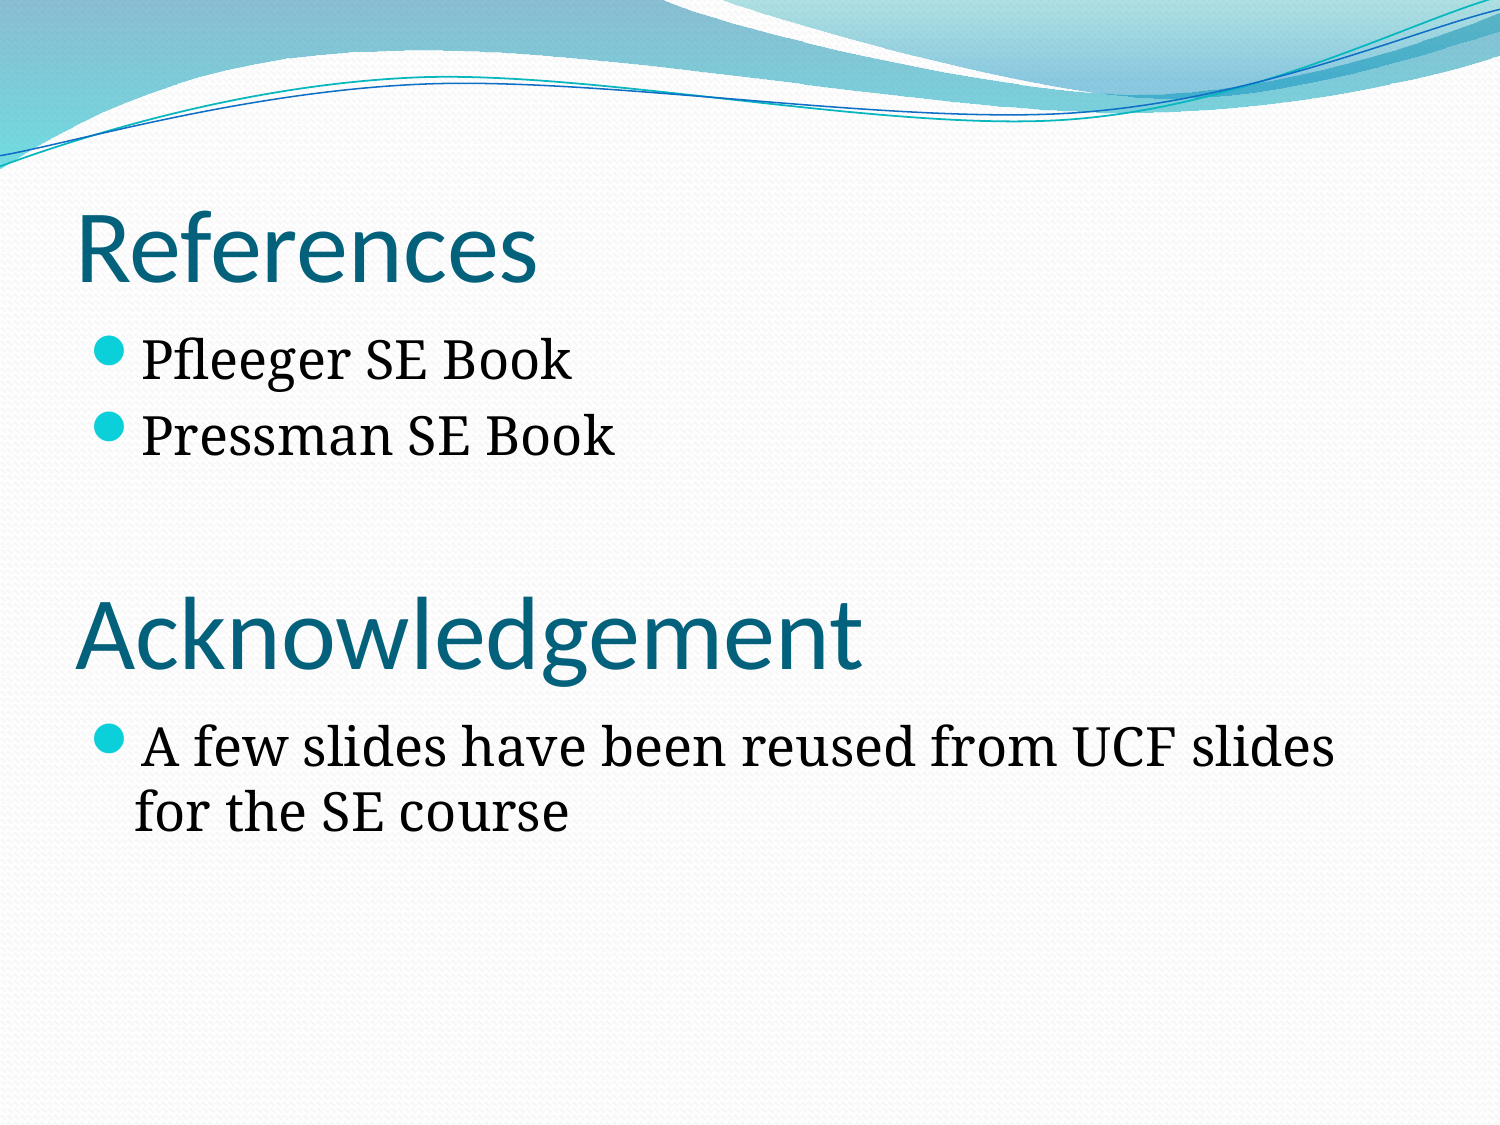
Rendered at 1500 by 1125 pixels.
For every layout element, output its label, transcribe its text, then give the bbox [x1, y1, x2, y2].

text_box A few slides have been reused from UCF slides for the SE course [74, 705, 1425, 875]
list Pfleeger SE Book Pressman SE Book [75, 317, 1425, 488]
text_box Acknowledgement [74, 502, 1425, 691]
title References [75, 115, 1425, 303]
